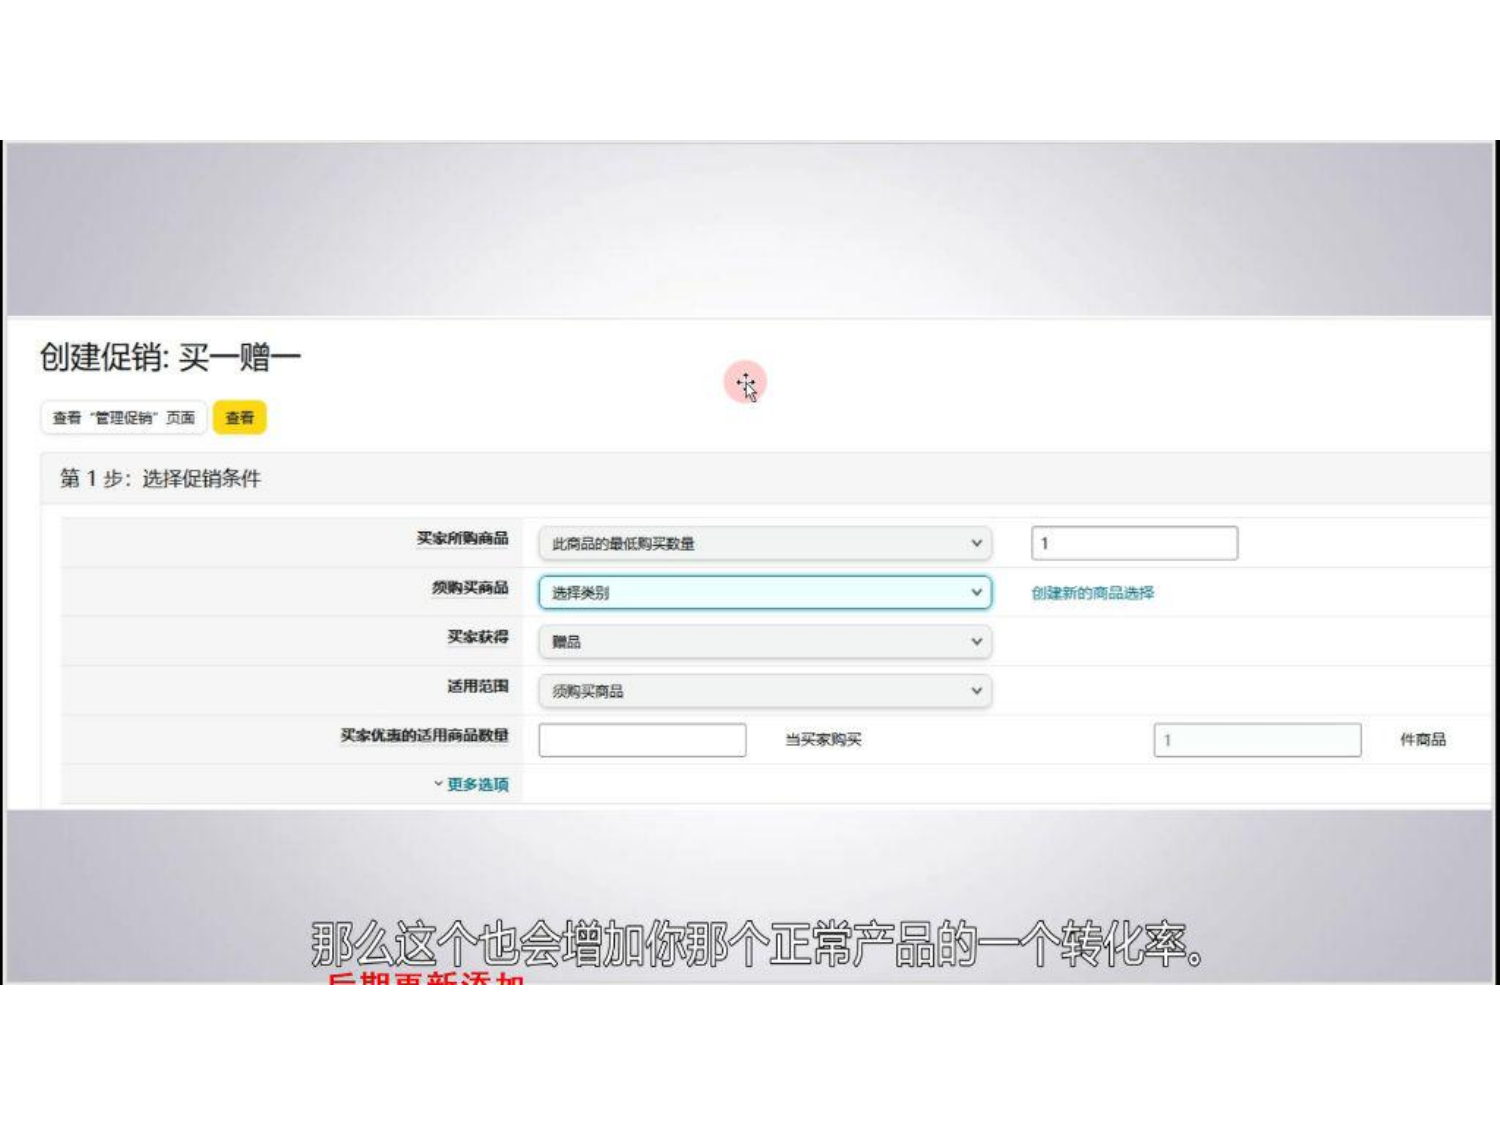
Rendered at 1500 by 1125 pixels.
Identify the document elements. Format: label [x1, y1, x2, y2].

picture [0, 140, 1500, 985]
